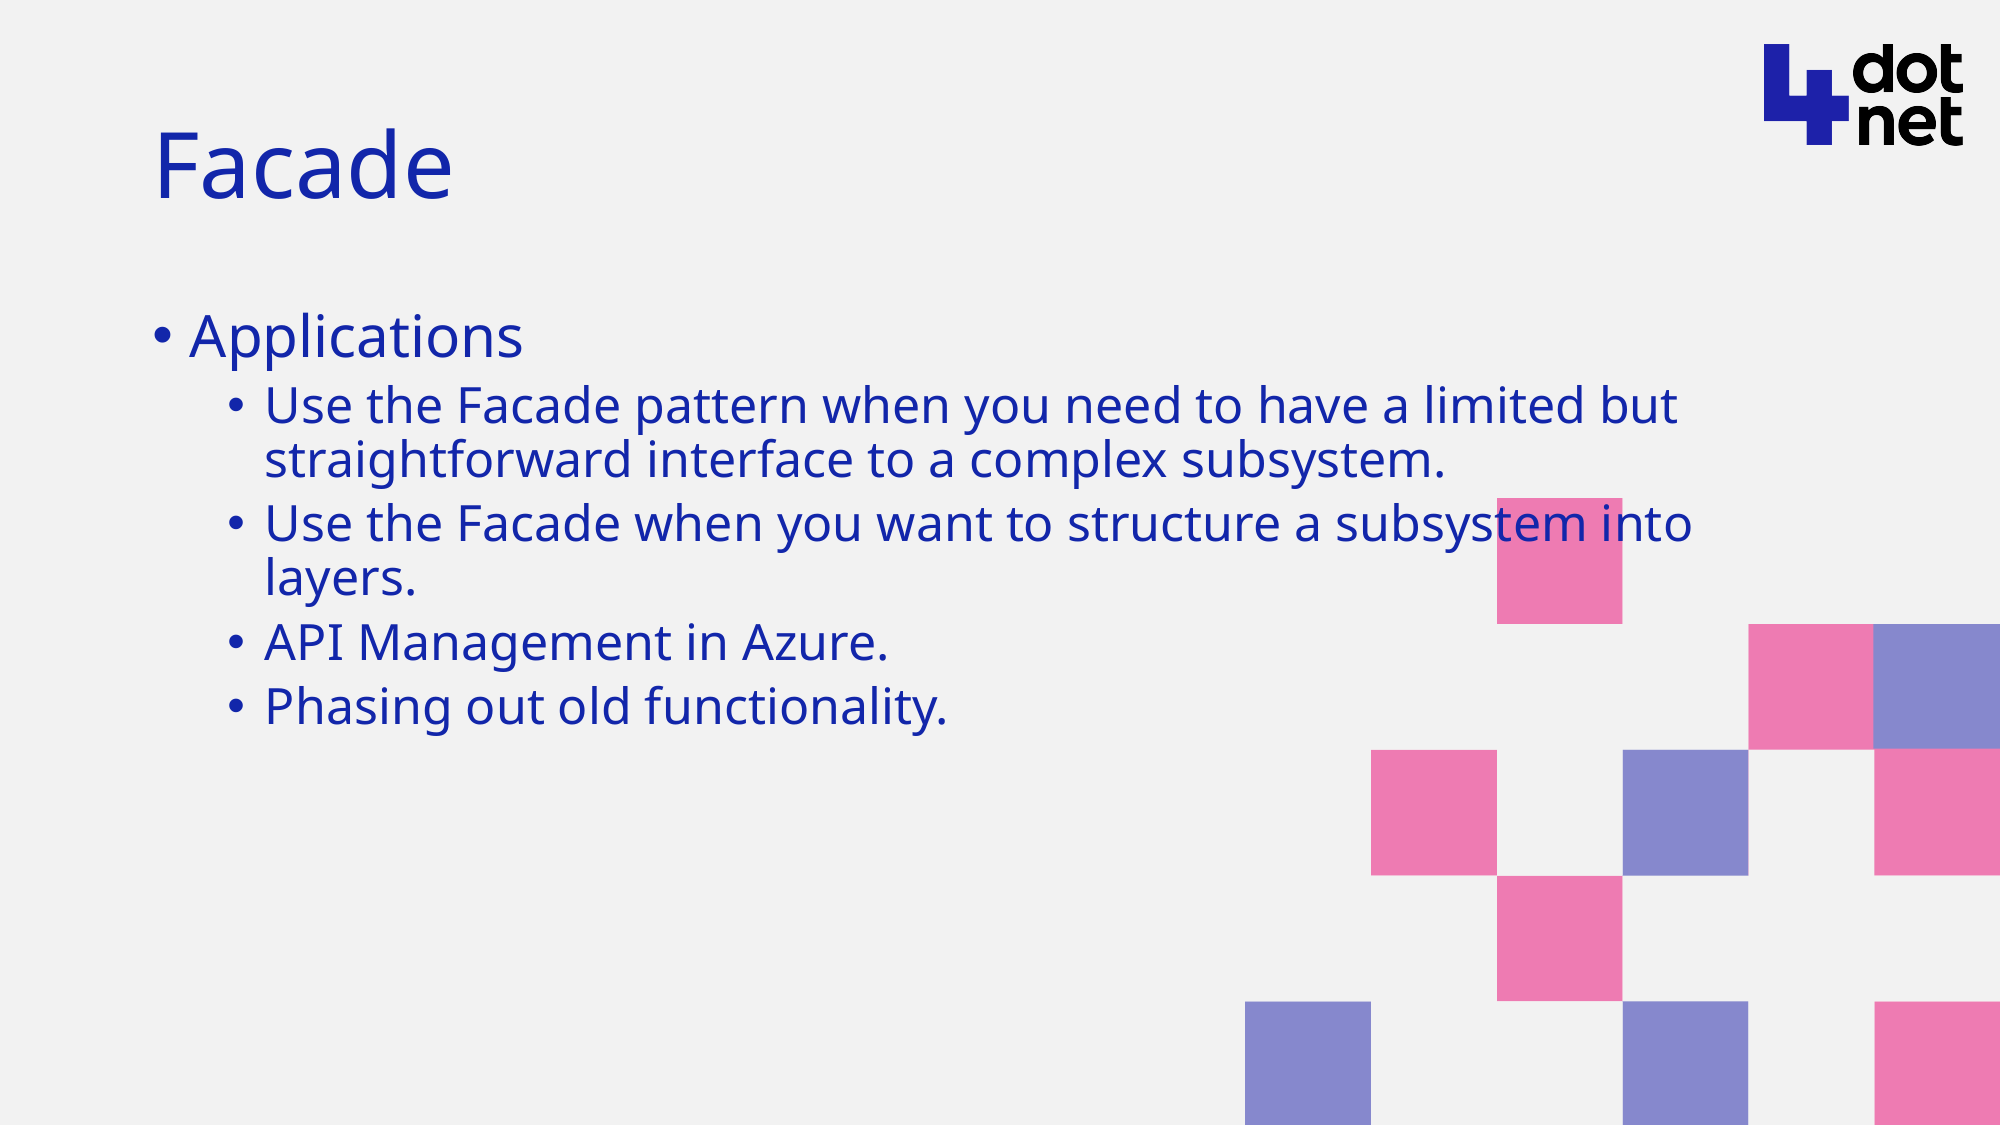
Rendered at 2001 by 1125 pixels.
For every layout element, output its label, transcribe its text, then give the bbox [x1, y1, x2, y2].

picture [1764, 44, 1963, 146]
title Facade [137, 59, 1863, 278]
list Applications Use the Facade pattern when you need to have a limited but straightforward interface to a complex subsystem. Use the Facade when you want to structure a subsystem into layers. API Management in Azure. Phasing out old functionality. [137, 299, 1863, 1014]
